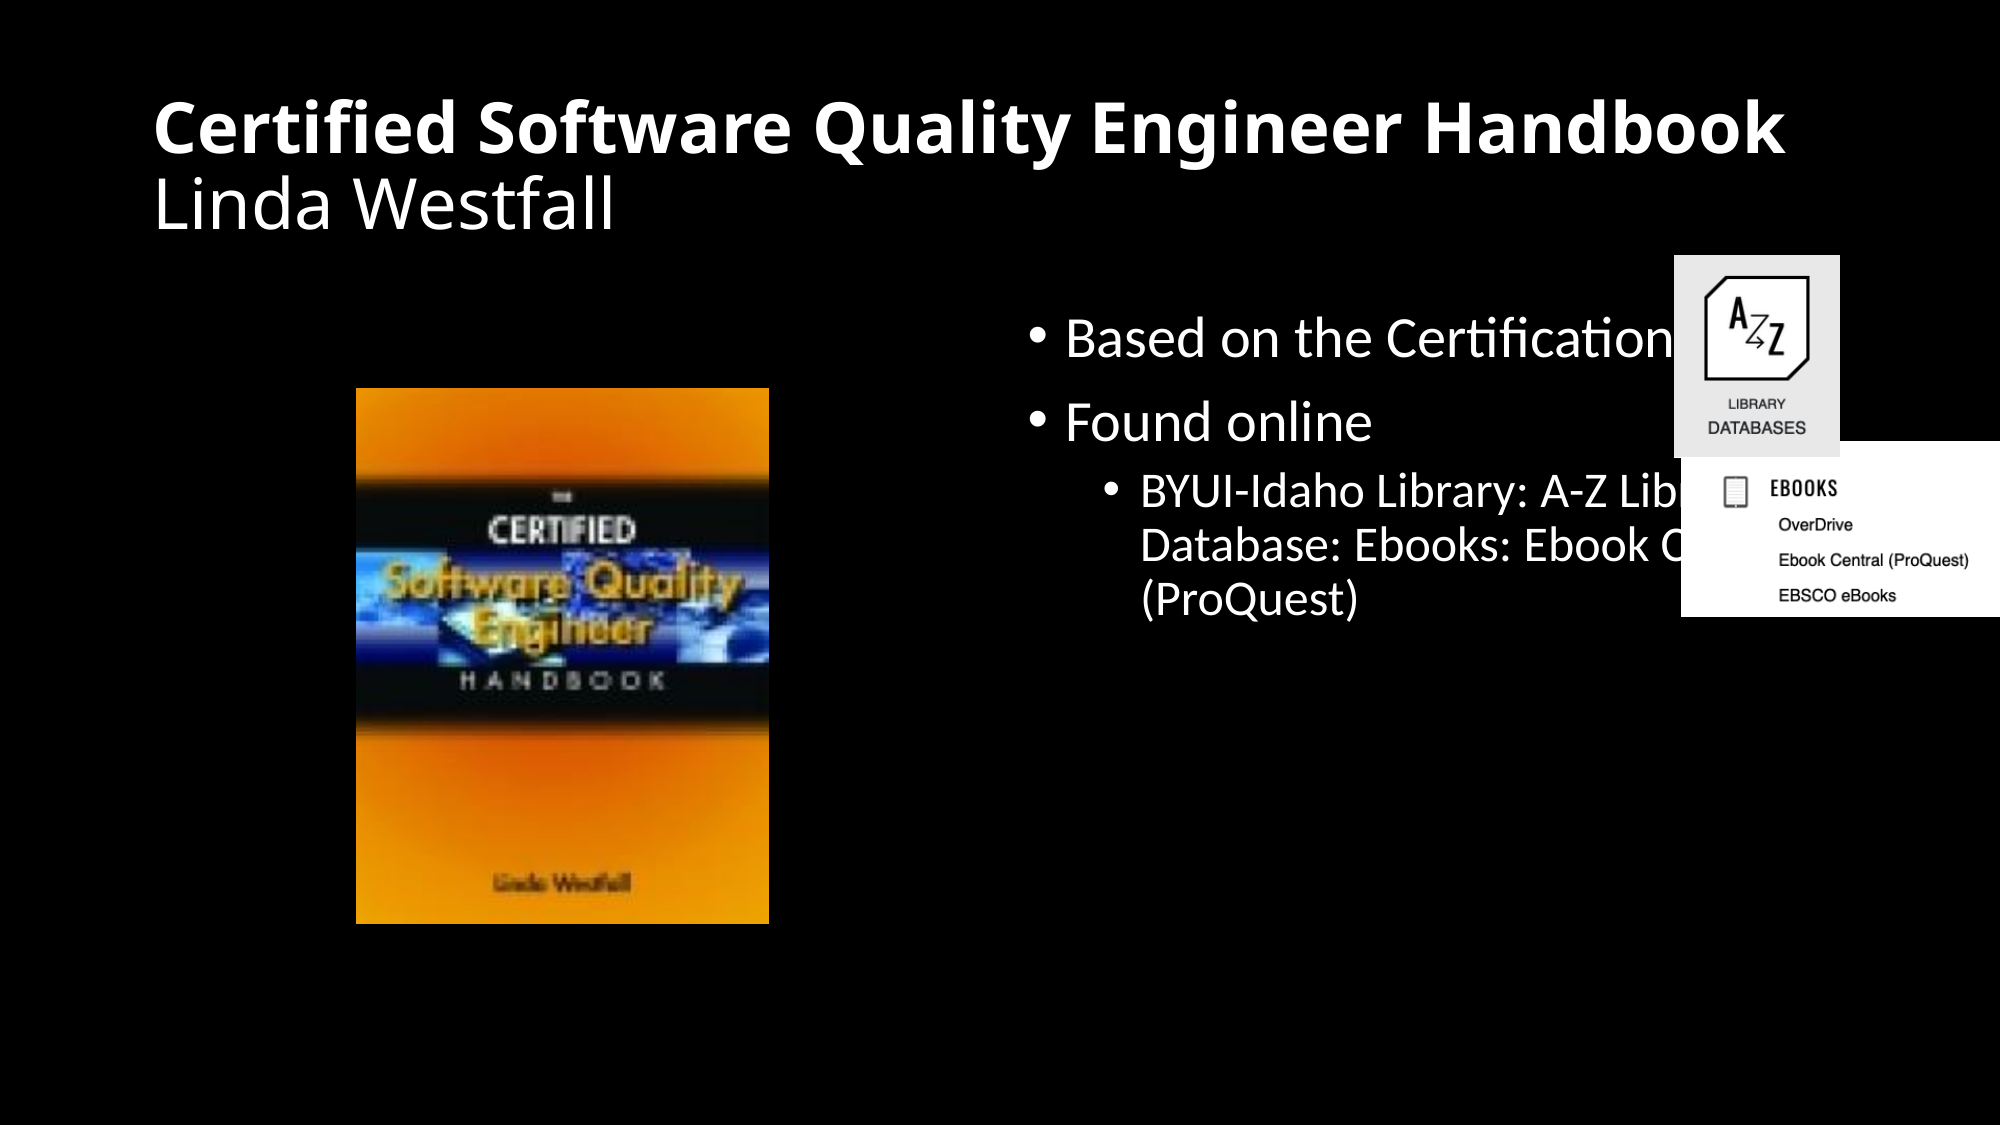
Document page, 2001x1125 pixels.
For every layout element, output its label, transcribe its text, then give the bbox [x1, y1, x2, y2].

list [356, 388, 769, 925]
list Based on the Certification Found online BYUI-Idaho Library: A-Z Library Database: Ebooks: Ebook Central (ProQuest) [1012, 299, 1863, 1014]
title Certified Software Quality Engineer Handbook Linda Westfall [137, 59, 1863, 278]
picture [1674, 255, 2000, 617]
